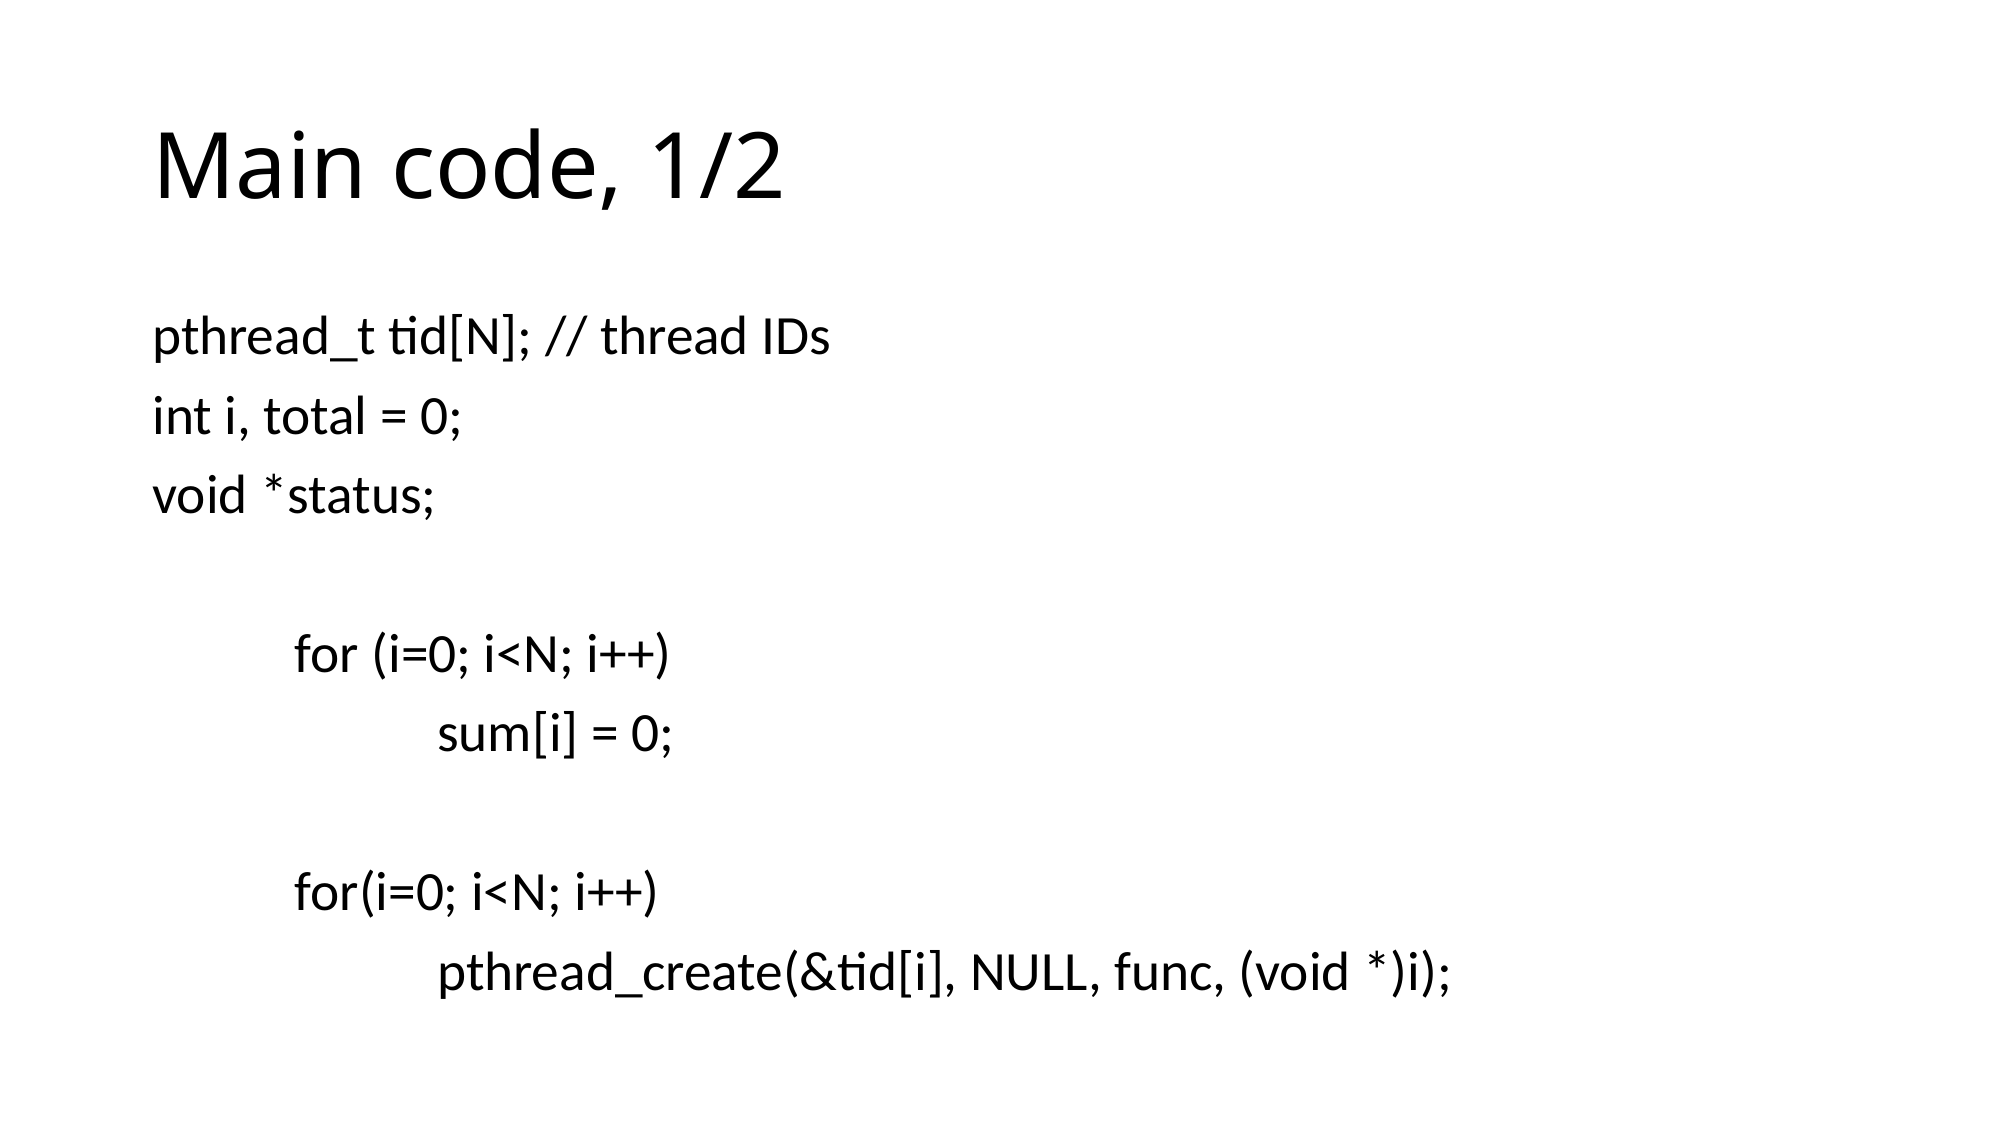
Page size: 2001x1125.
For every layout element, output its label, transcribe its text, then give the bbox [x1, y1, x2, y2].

list pthread_t tid[N]; // thread IDs int i, total = 0; void *status; for (i=0; i<N; i++) sum[i] = 0; for(i=0; i<N; i++) pthread_create(&tid[i], NULL, func, (void *)i); [137, 299, 1863, 1014]
title Main code, 1/2 [137, 59, 1863, 278]
